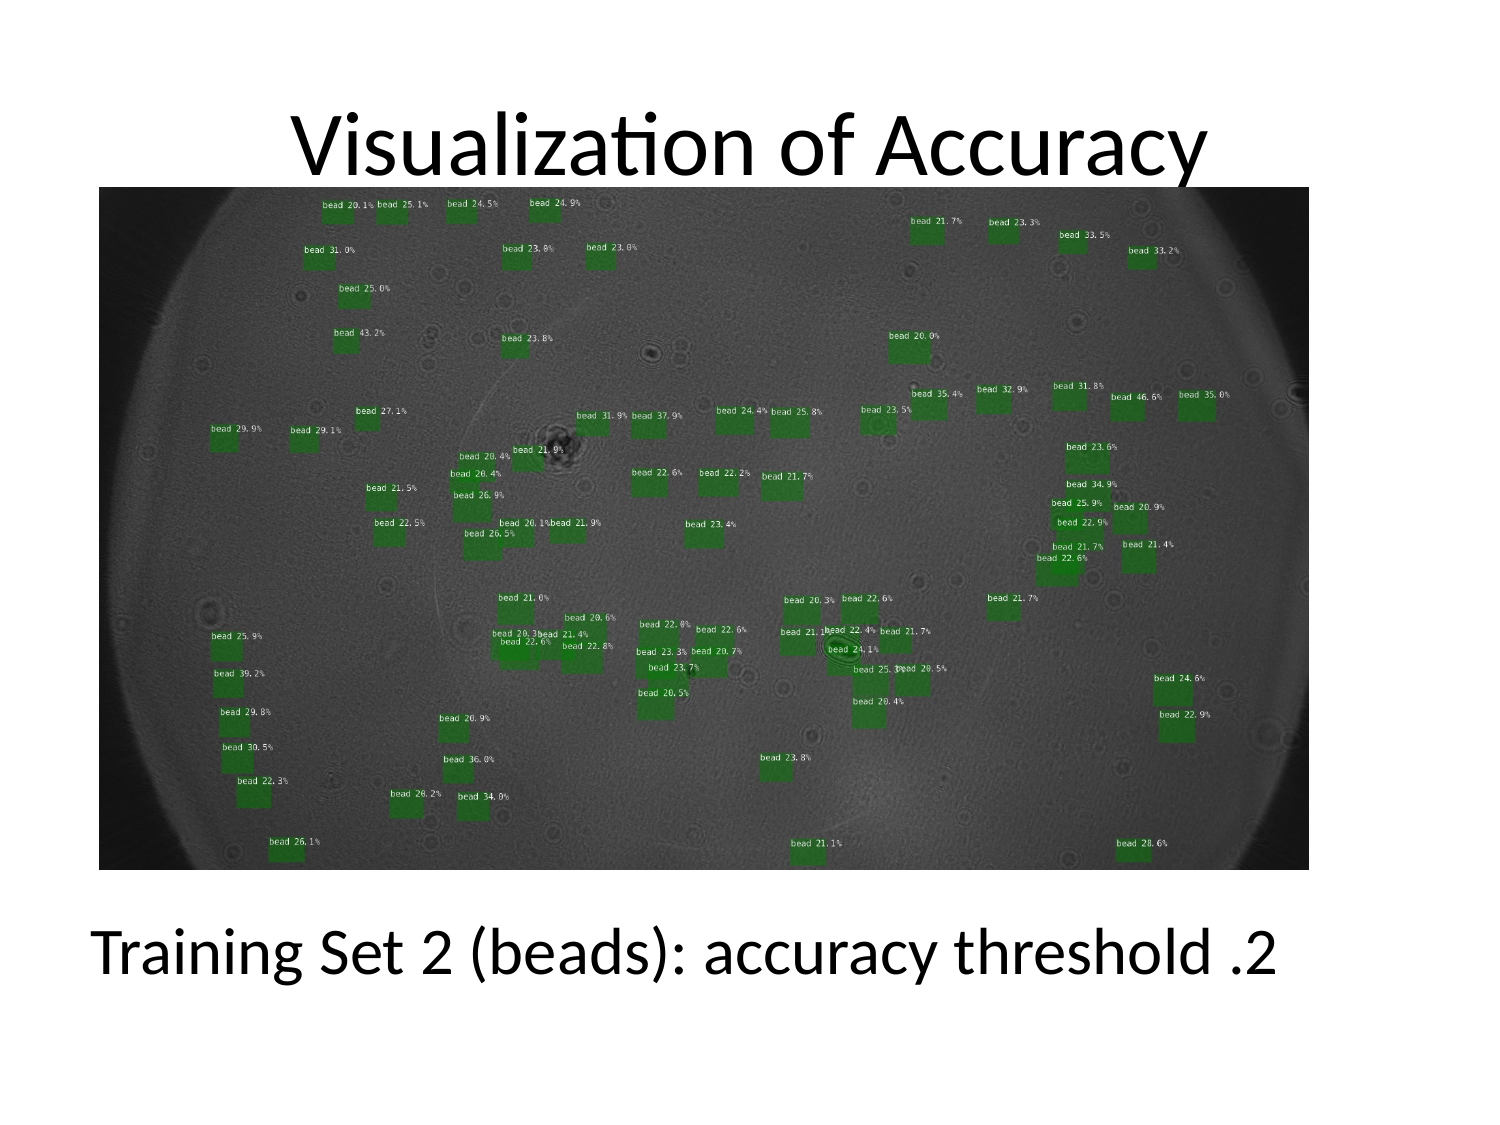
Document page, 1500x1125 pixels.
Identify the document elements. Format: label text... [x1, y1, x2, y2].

picture [99, 187, 1310, 870]
list Training Set 2 (beads): accuracy threshold .2 [75, 900, 1425, 1005]
title Visualization of Accuracy [75, 45, 1425, 233]
